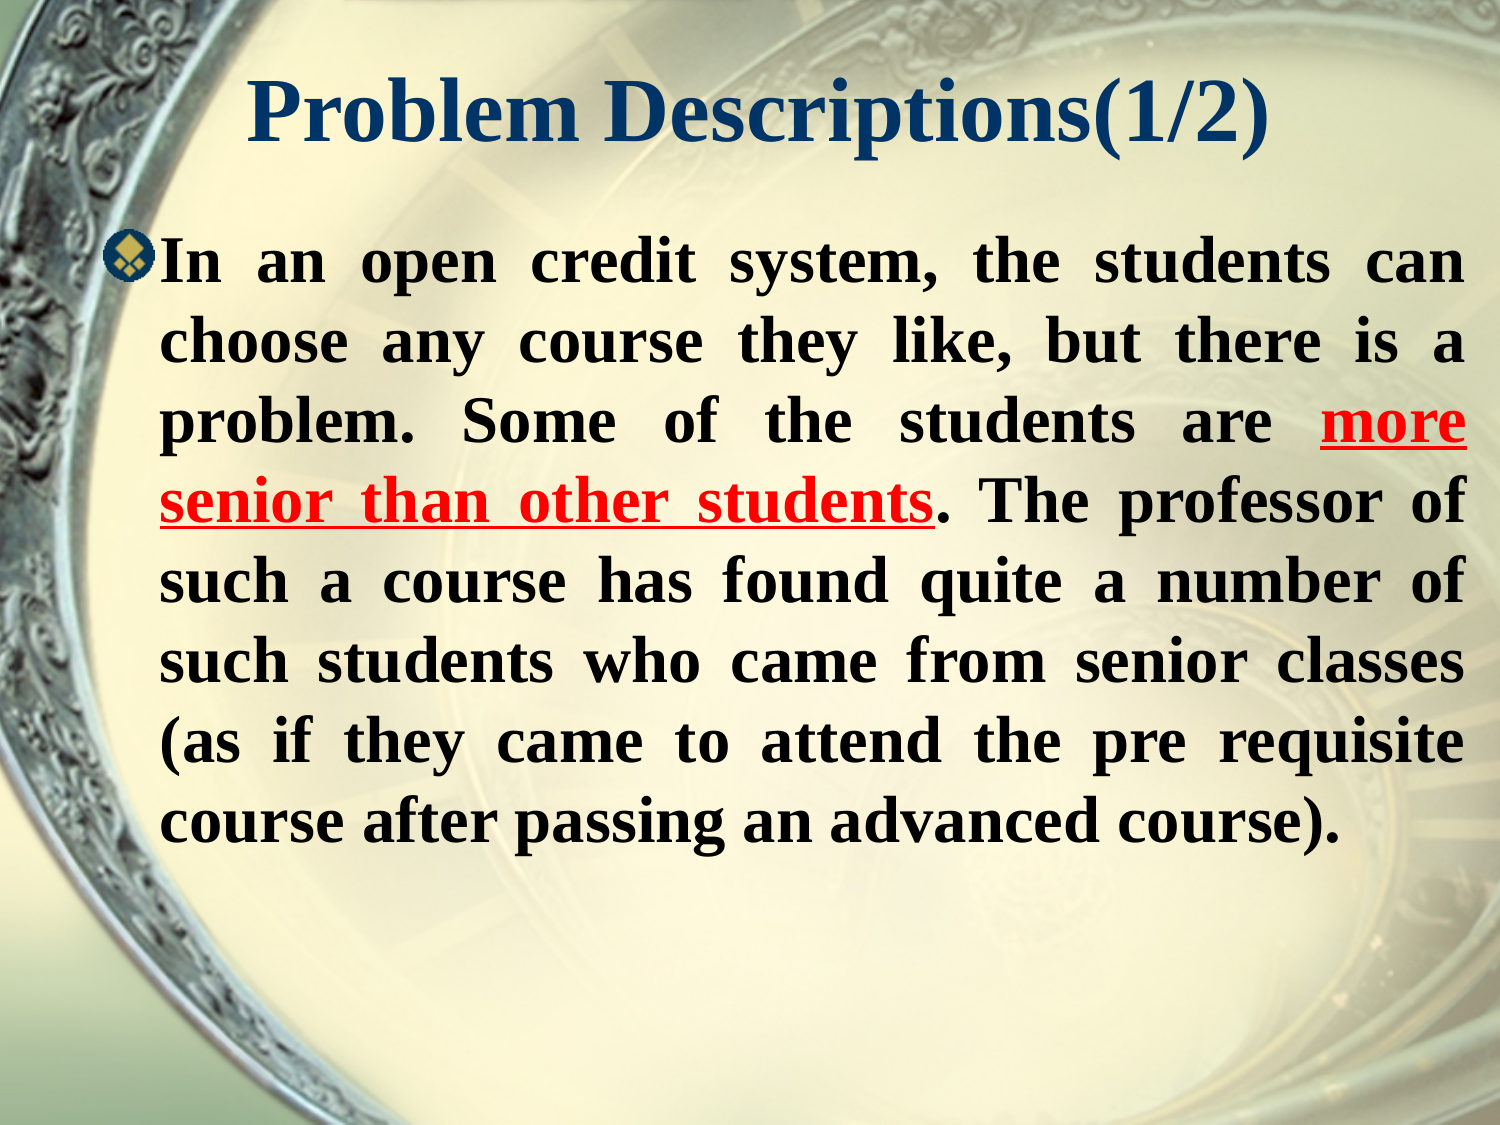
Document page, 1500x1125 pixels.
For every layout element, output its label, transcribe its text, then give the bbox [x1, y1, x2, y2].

list In an open credit system, the students can choose any course they like, but there is a problem. Some of the students are more senior than other students. The professor of such a course has found quite a number of such students who came from senior classes (as if they came to attend the pre requisite course after passing an advanced course). [88, 208, 1483, 1094]
picture [0, 0, 1500, 1125]
title Problem Descriptions(1/2) [159, 54, 1360, 192]
